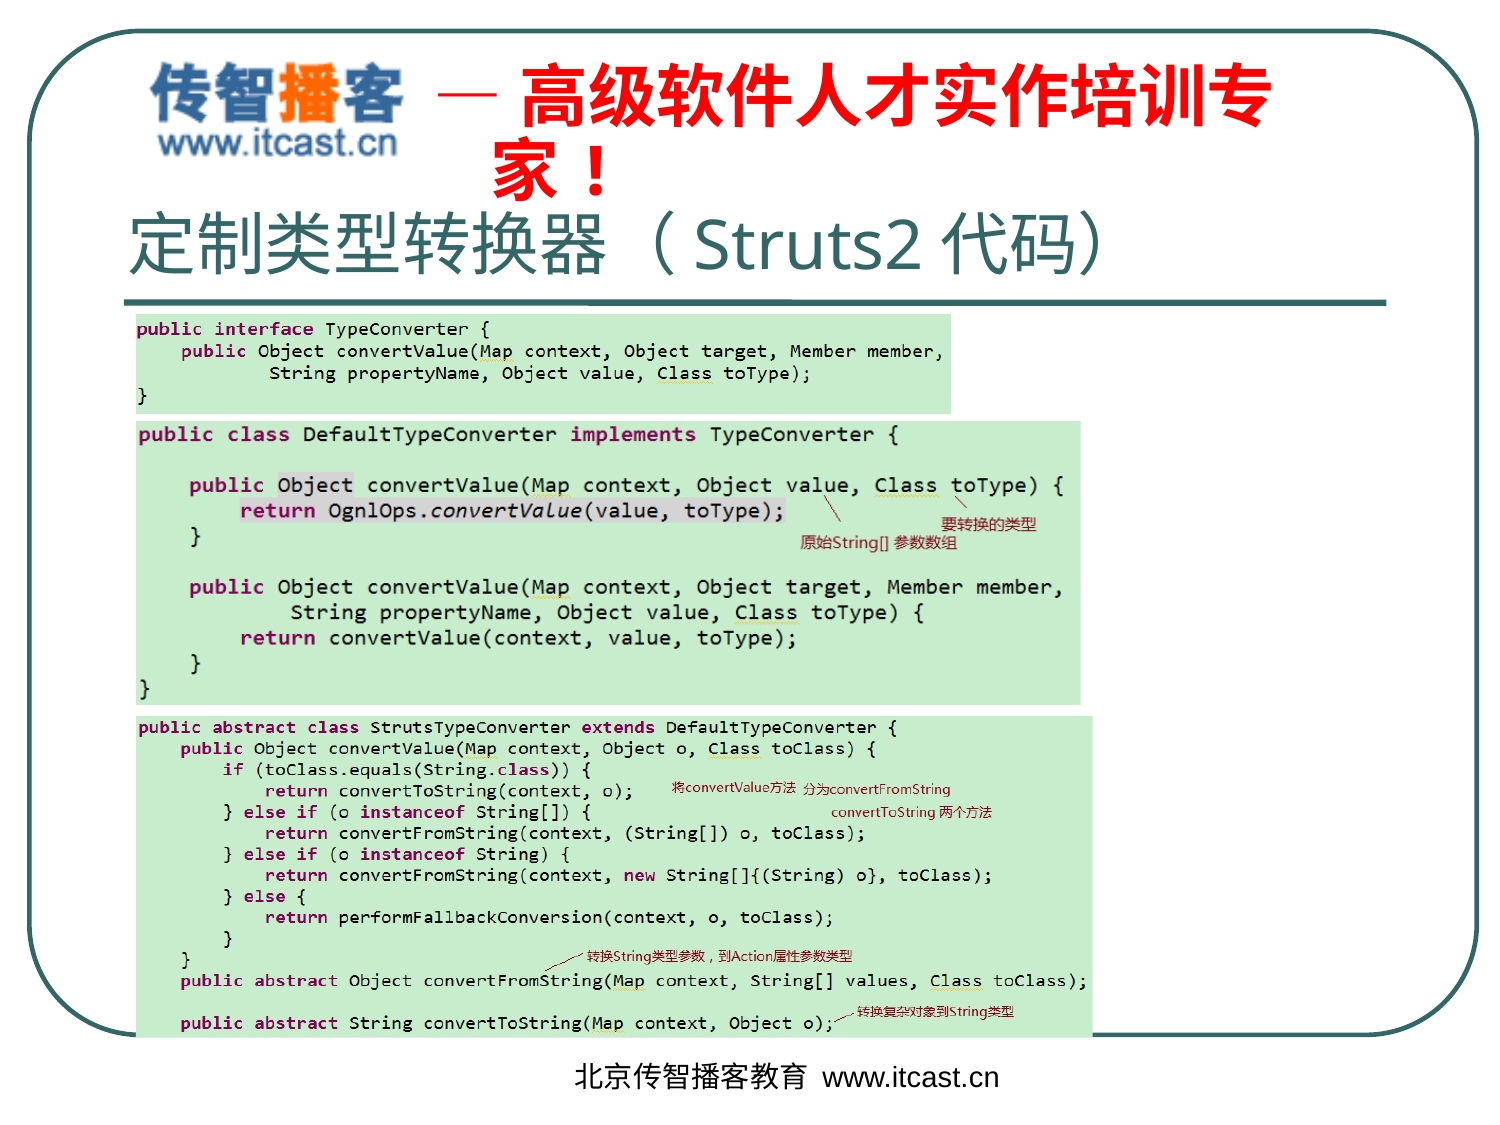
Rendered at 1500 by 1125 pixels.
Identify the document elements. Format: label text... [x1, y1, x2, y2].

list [135, 421, 1081, 705]
footer 北京传智播客教育 www.itcast.cn [549, 1050, 1025, 1125]
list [135, 716, 1093, 1037]
title 定制类型转换器（Struts2代码） [112, 54, 1375, 291]
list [135, 314, 951, 414]
